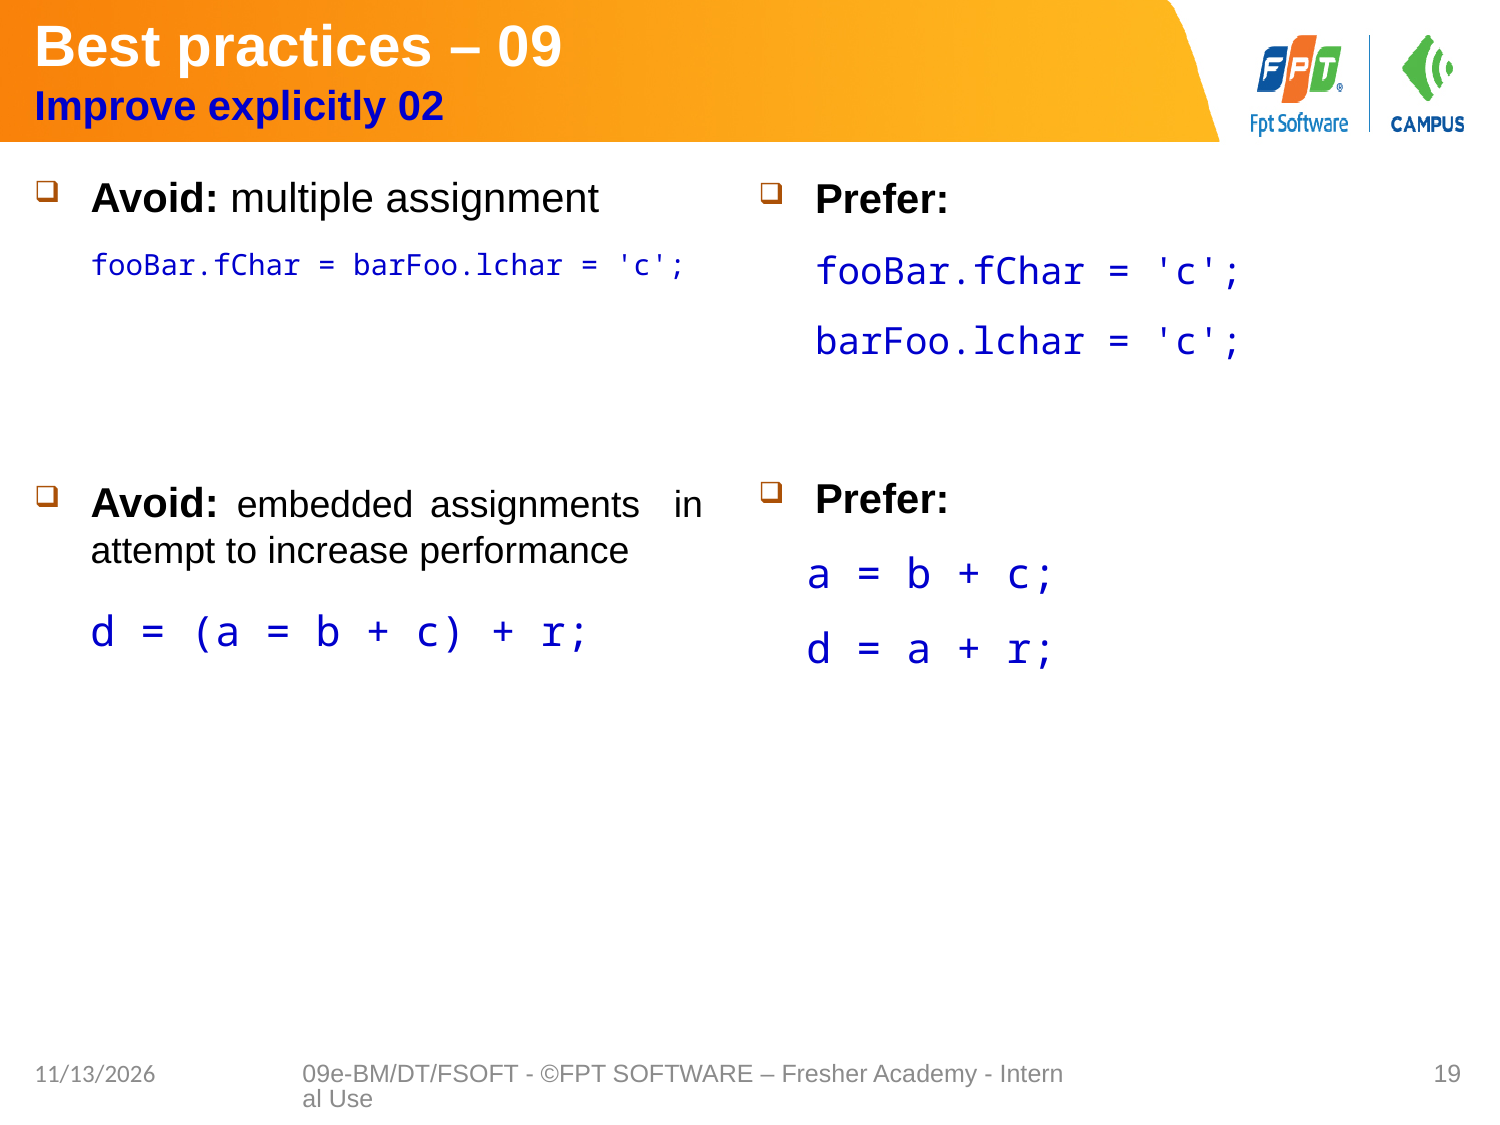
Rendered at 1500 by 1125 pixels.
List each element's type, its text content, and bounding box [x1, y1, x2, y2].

list Avoid: multiple assignment fooBar.fChar = barFoo.lchar = 'c'; Avoid: embedded assignments in attempt to increase performance d = (a = b + c) + r; [19, 163, 718, 1002]
list Prefer: fooBar.fChar = 'c'; barFoo.lchar = 'c'; Prefer: a = b + c; d = a + r; [743, 164, 1477, 1002]
footer 09e-BM/DT/FSOFT - ©FPT SOFTWARE – Fresher Academy - Internal Use [287, 1042, 1088, 1103]
title Best practices – 09 Improve explicitly 02 [19, 0, 1209, 137]
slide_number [19, 1042, 215, 1103]
picture [0, 0, 1497, 1125]
slide_number 19 [1126, 1042, 1477, 1103]
